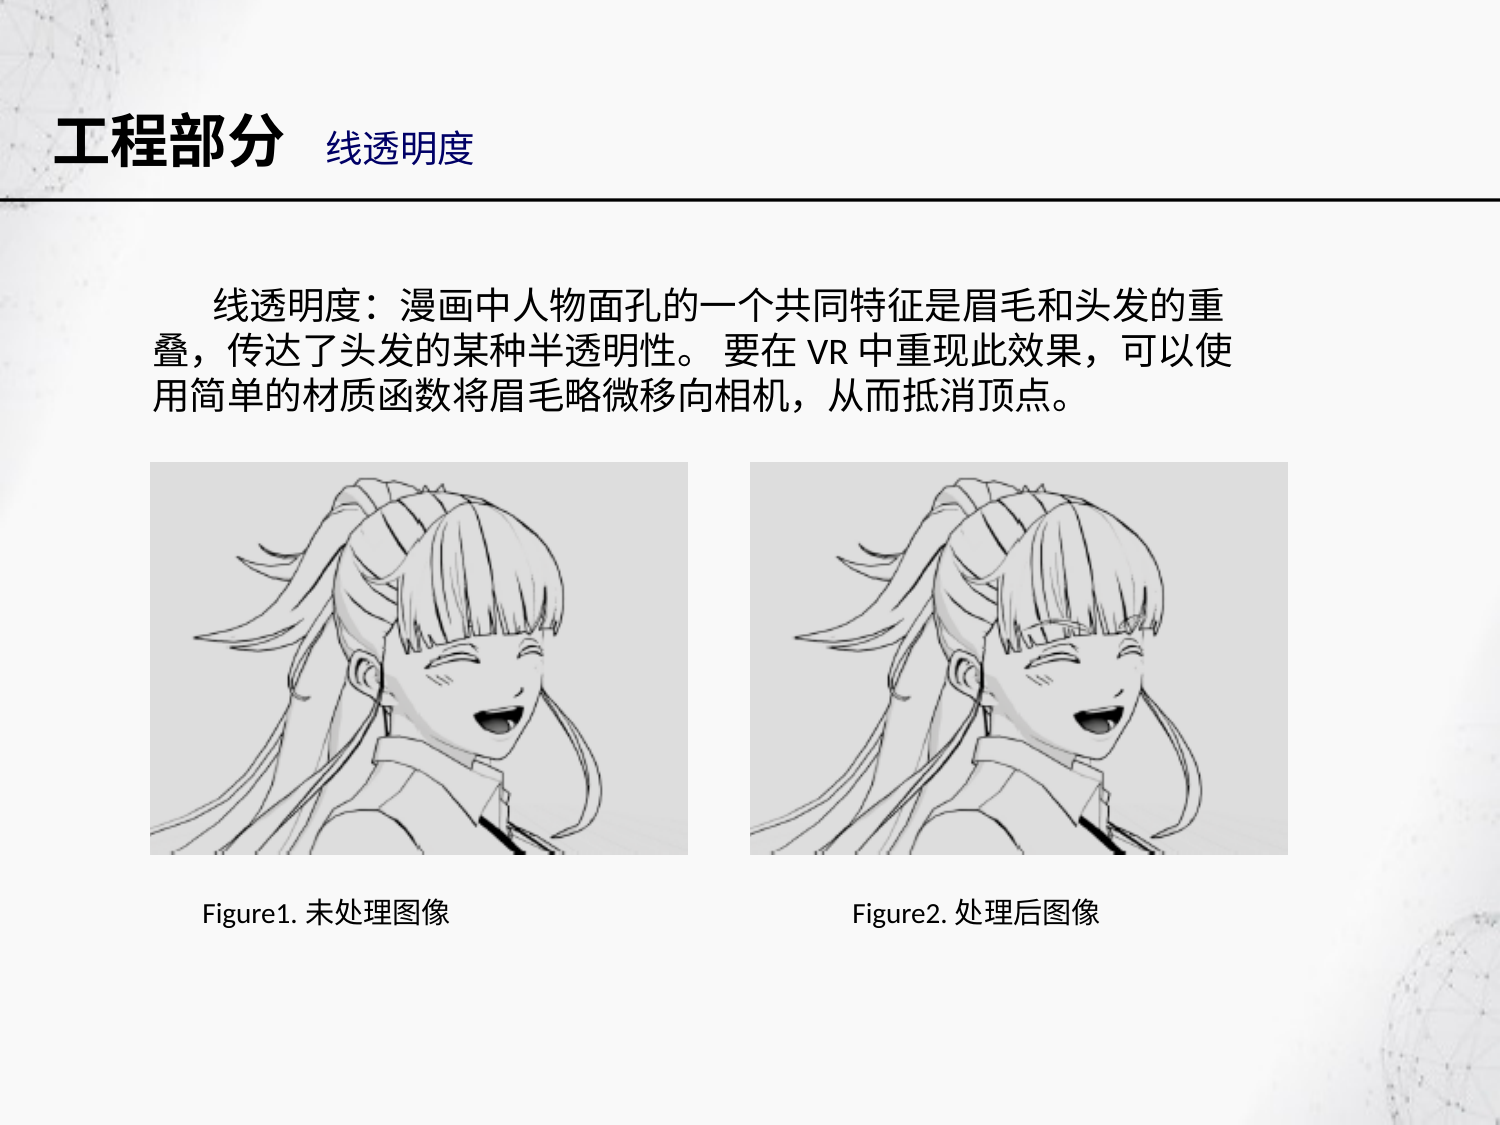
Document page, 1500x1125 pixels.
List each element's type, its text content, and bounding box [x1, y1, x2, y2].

text_box Figure2.处理后图像 [837, 886, 1400, 937]
picture [0, 0, 1500, 200]
text_box Figure1.未处理图像 [187, 887, 750, 938]
text_box 线透明度：漫画中人物面孔的一个共同特征是眉毛和头发的重叠，传达了头发的某种半透明性。 要在VR中重现此效果，可以使用简单的材质函数将眉毛略微移向相机，从而抵消顶点。 [137, 274, 1263, 425]
picture [0, 200, 1500, 1125]
title 工程部分 线透明度 [37, 50, 1388, 238]
